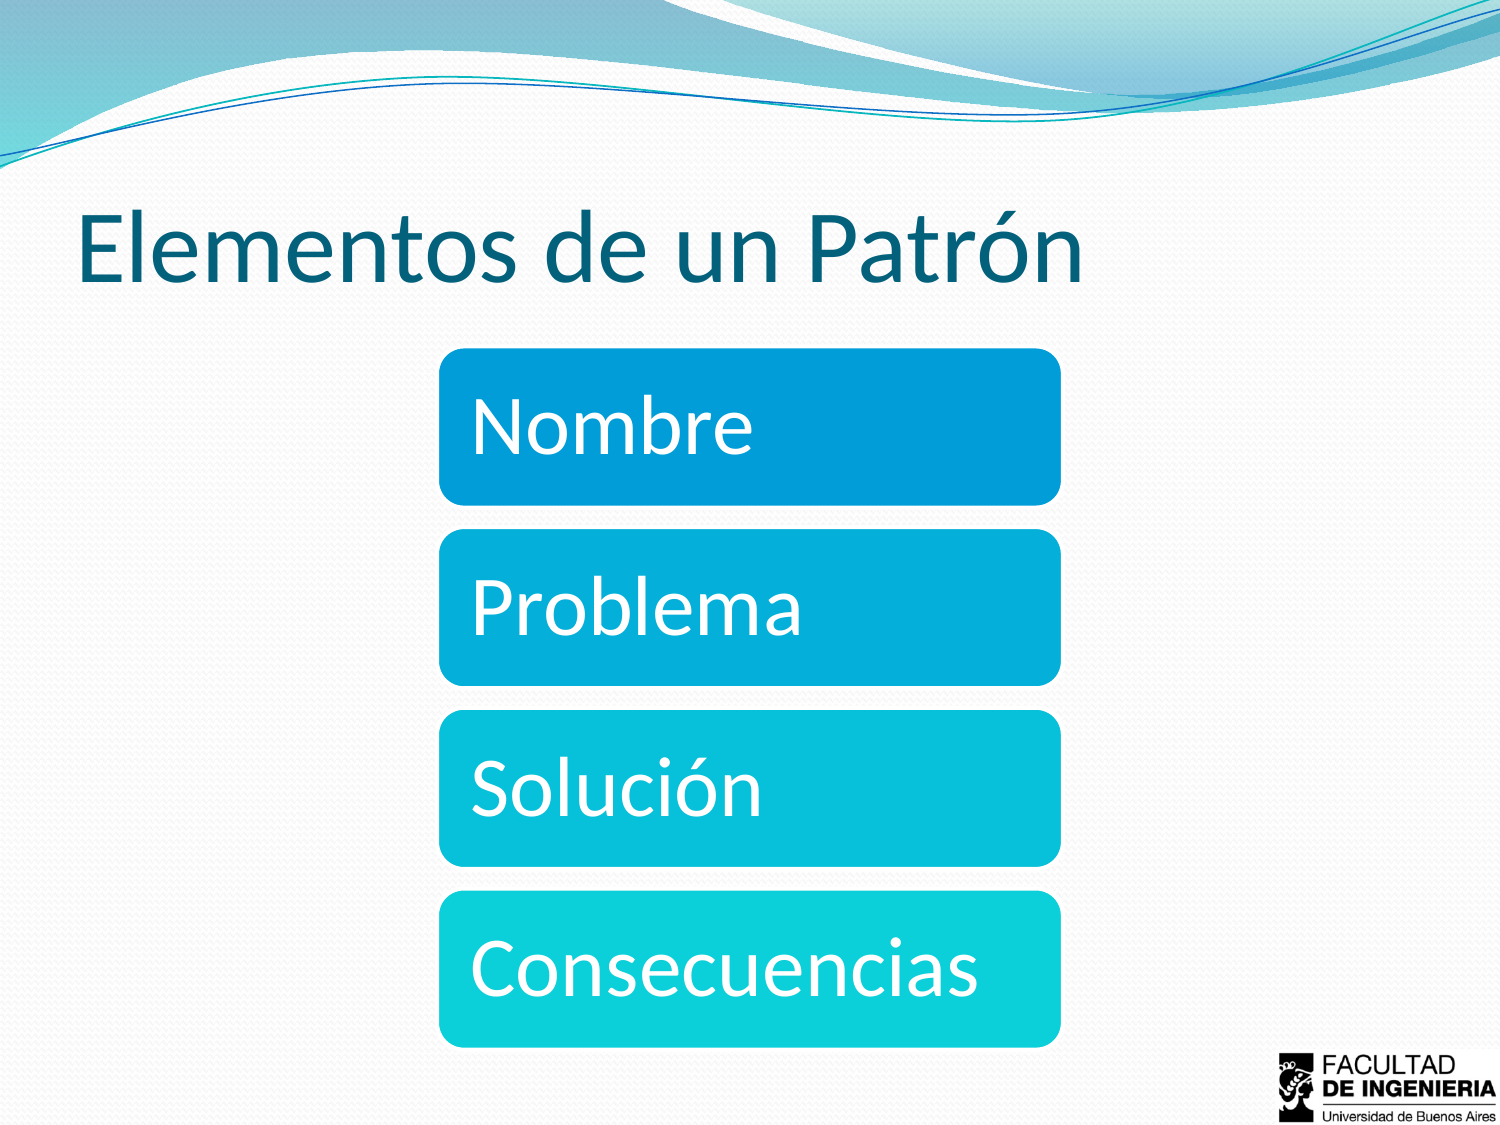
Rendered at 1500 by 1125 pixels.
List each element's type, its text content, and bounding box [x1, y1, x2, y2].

picture [1275, 1049, 1500, 1125]
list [436, 337, 1064, 1059]
title Elementos de un Patrón [75, 115, 1425, 303]
